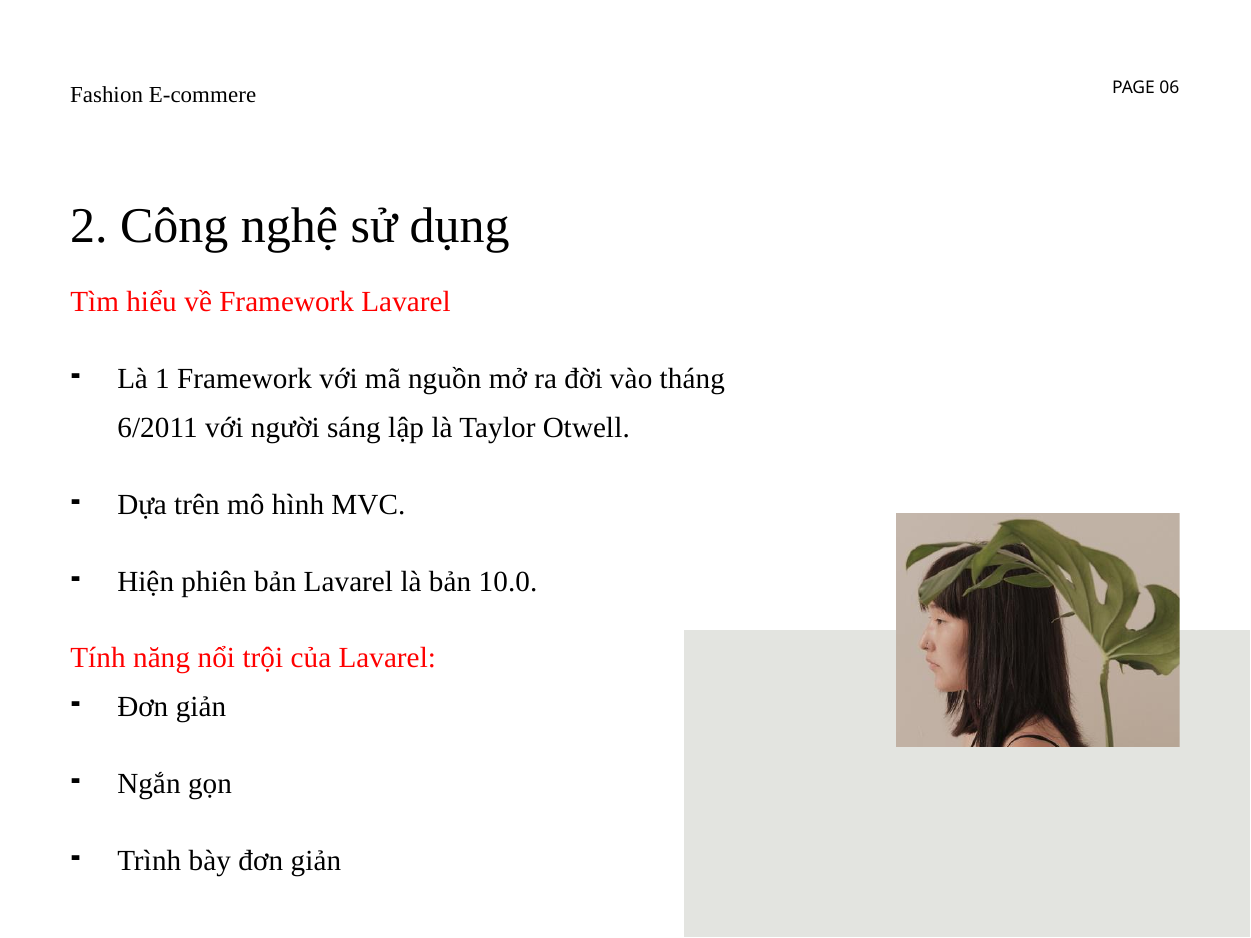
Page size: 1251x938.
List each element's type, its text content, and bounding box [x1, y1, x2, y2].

text_box PAGE 06 [864, 68, 1180, 98]
text_box Fashion E-commere [70, 68, 386, 107]
picture [895, 513, 1180, 747]
text_box Tìm hiểu về Framework Lavarel Là 1 Framework với mã nguồn mở ra đời vào tháng 6/2011 với người sáng lập là Taylor Otwell. Dựa trên mô hình MVC. Hiện phiên bản Lavarel là bản 10.0. Tính năng nổi trội của Lavarel: Đơn giản Ngắn gọn Trình bày đơn giản [70, 268, 786, 926]
text_box 2. Công nghệ sử dụng [70, 168, 656, 253]
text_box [683, 622, 1250, 938]
